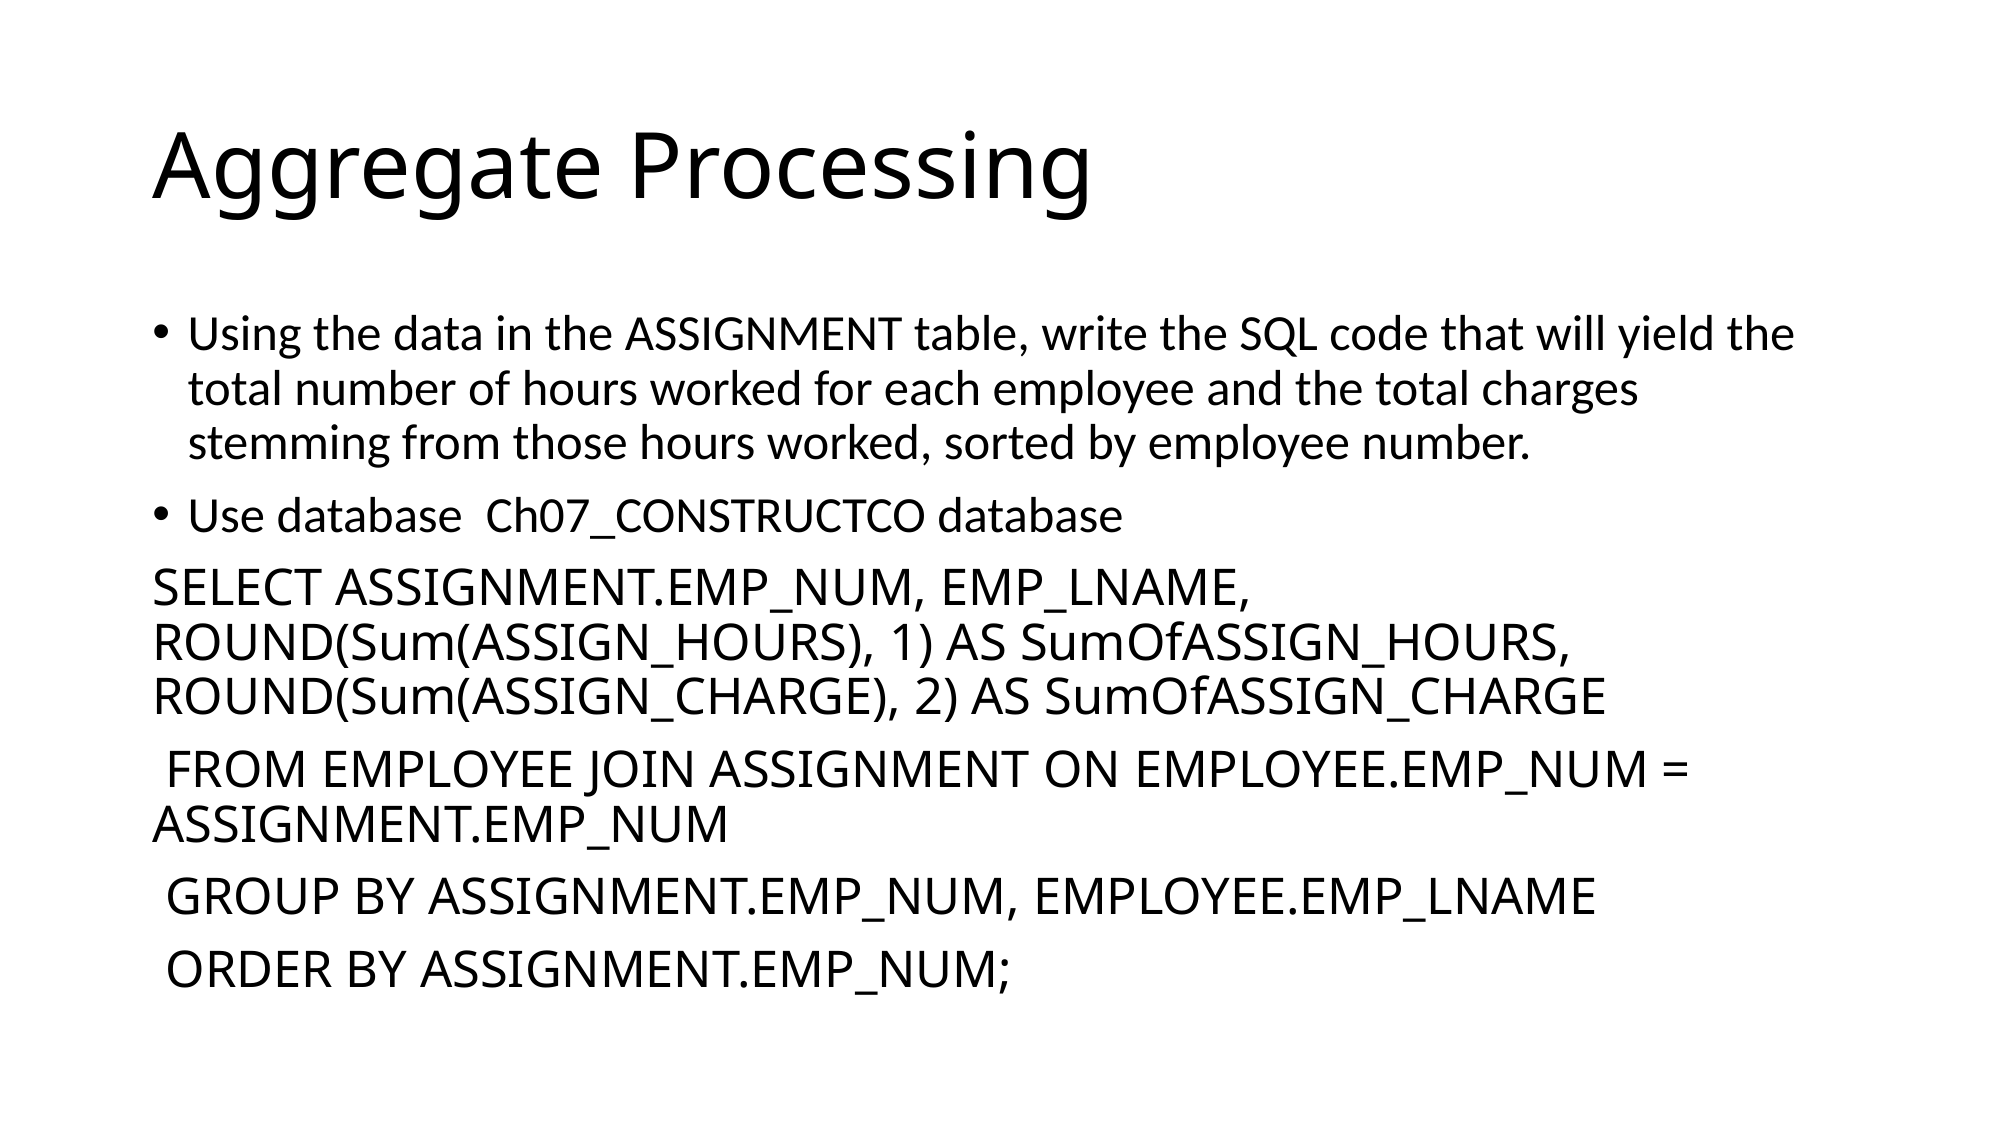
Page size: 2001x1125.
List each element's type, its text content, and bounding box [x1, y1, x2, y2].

list Using the data in the ASSIGNMENT table, write the SQL code that will yield the total number of hours worked for each employee and the total charges stemming from those hours worked, sorted by employee number. Use database Ch07_CONSTRUCTCO database SELECT ASSIGNMENT.EMP_NUM, EMP_LNAME, ROUND(Sum(ASSIGN_HOURS), 1) AS SumOfASSIGN_HOURS, ROUND(Sum(ASSIGN_CHARGE), 2) AS SumOfASSIGN_CHARGE FROM EMPLOYEE JOIN ASSIGNMENT ON EMPLOYEE.EMP_NUM = ASSIGNMENT.EMP_NUM GROUP BY ASSIGNMENT.EMP_NUM, EMPLOYEE.EMP_LNAME ORDER BY ASSIGNMENT.EMP_NUM; [137, 299, 1863, 1014]
title Aggregate Processing [137, 59, 1863, 278]
